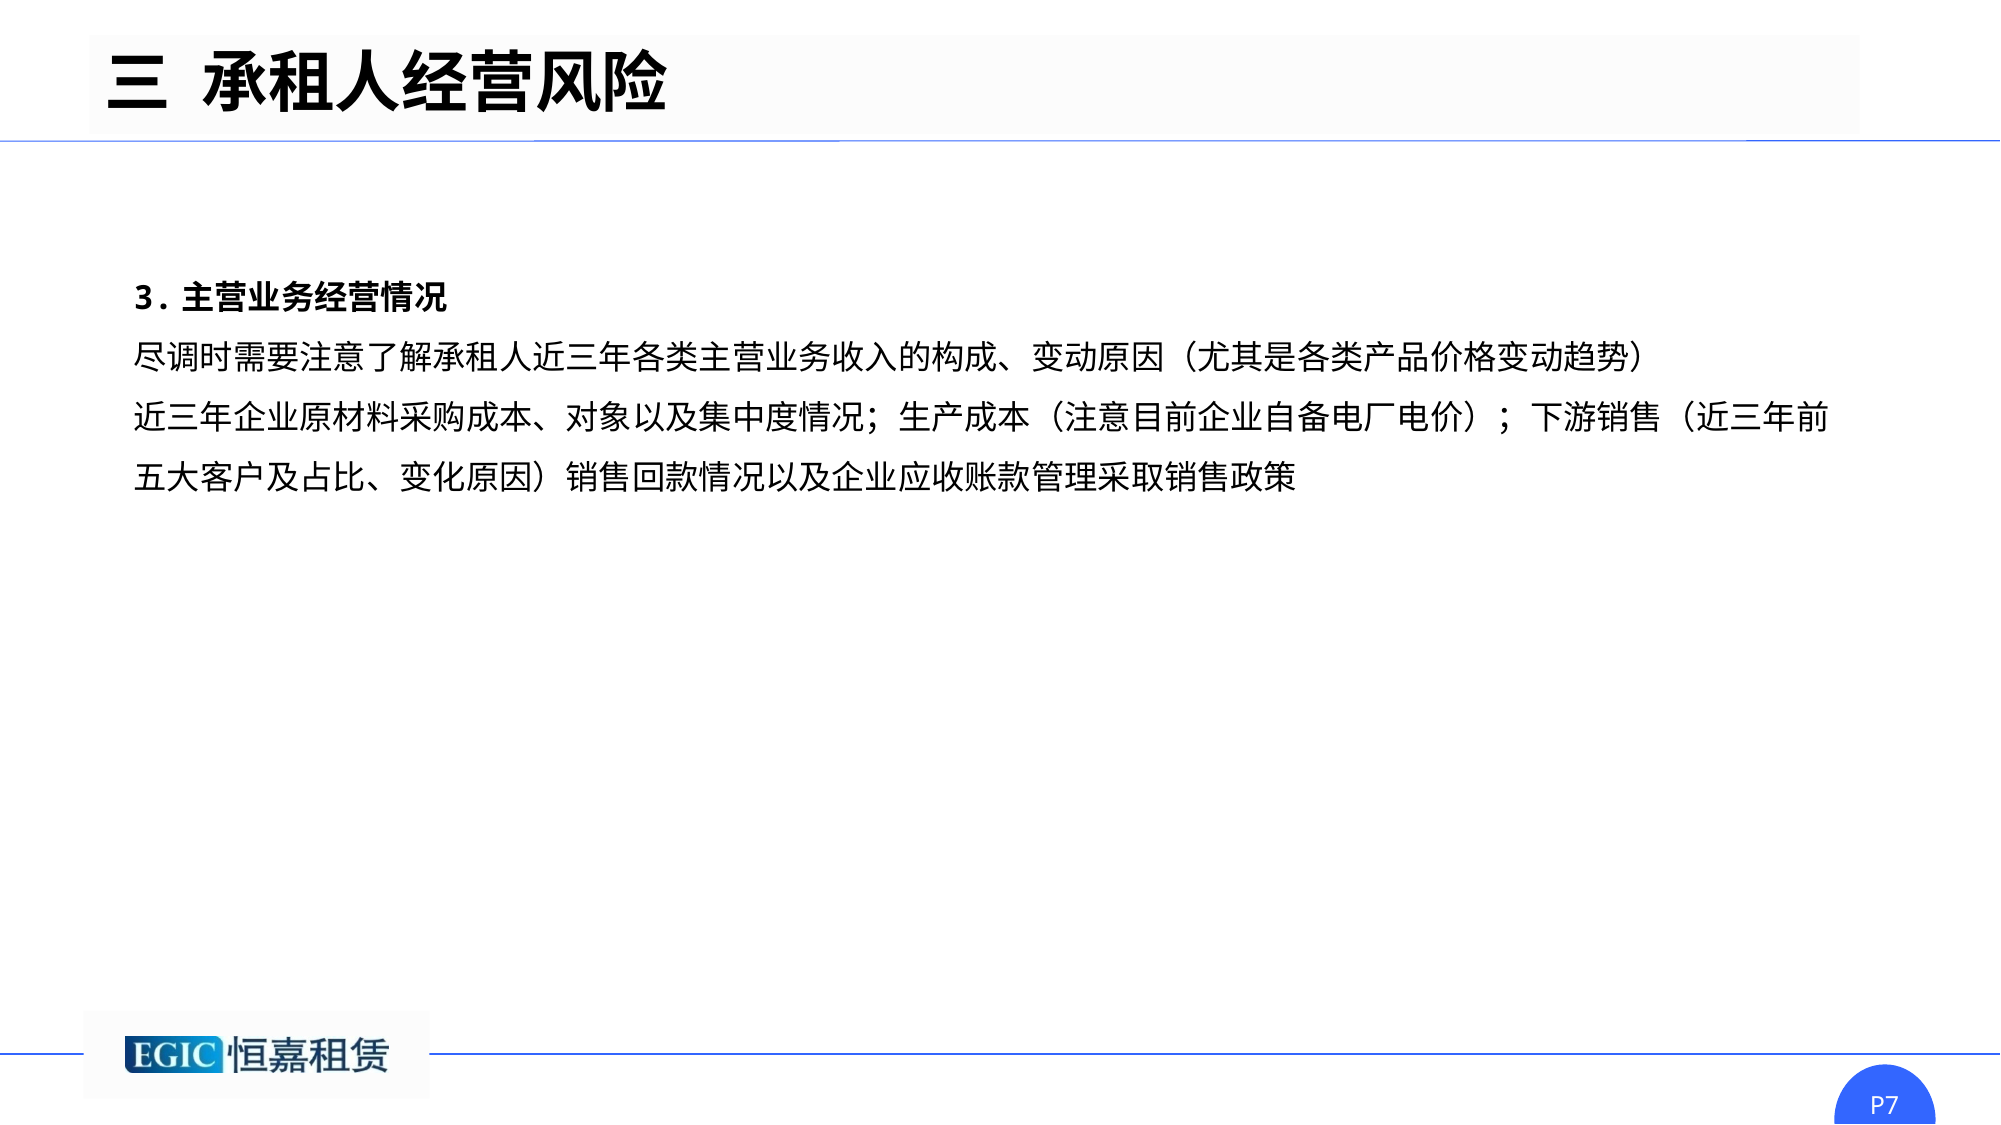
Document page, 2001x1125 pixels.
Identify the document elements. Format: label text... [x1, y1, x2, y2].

text_box 三 承租人经营风险 [89, 35, 1860, 134]
text_box 3.主营业务经营情况 尽调时需要注意了解承租人近三年各类主营业务收入的构成、变动原因（尤其是各类产品价格变动趋势） 近三年企业原材料采购成本、对象以及集中度情况；生产成本（注意目前企业自备电厂电价）；下游销售（近三年前五大客户及占比、变化原因）销售回款情况以及企业应收账款管理采取销售政策 [118, 249, 1872, 564]
picture [217, 1036, 389, 1073]
picture [125, 1036, 215, 1073]
